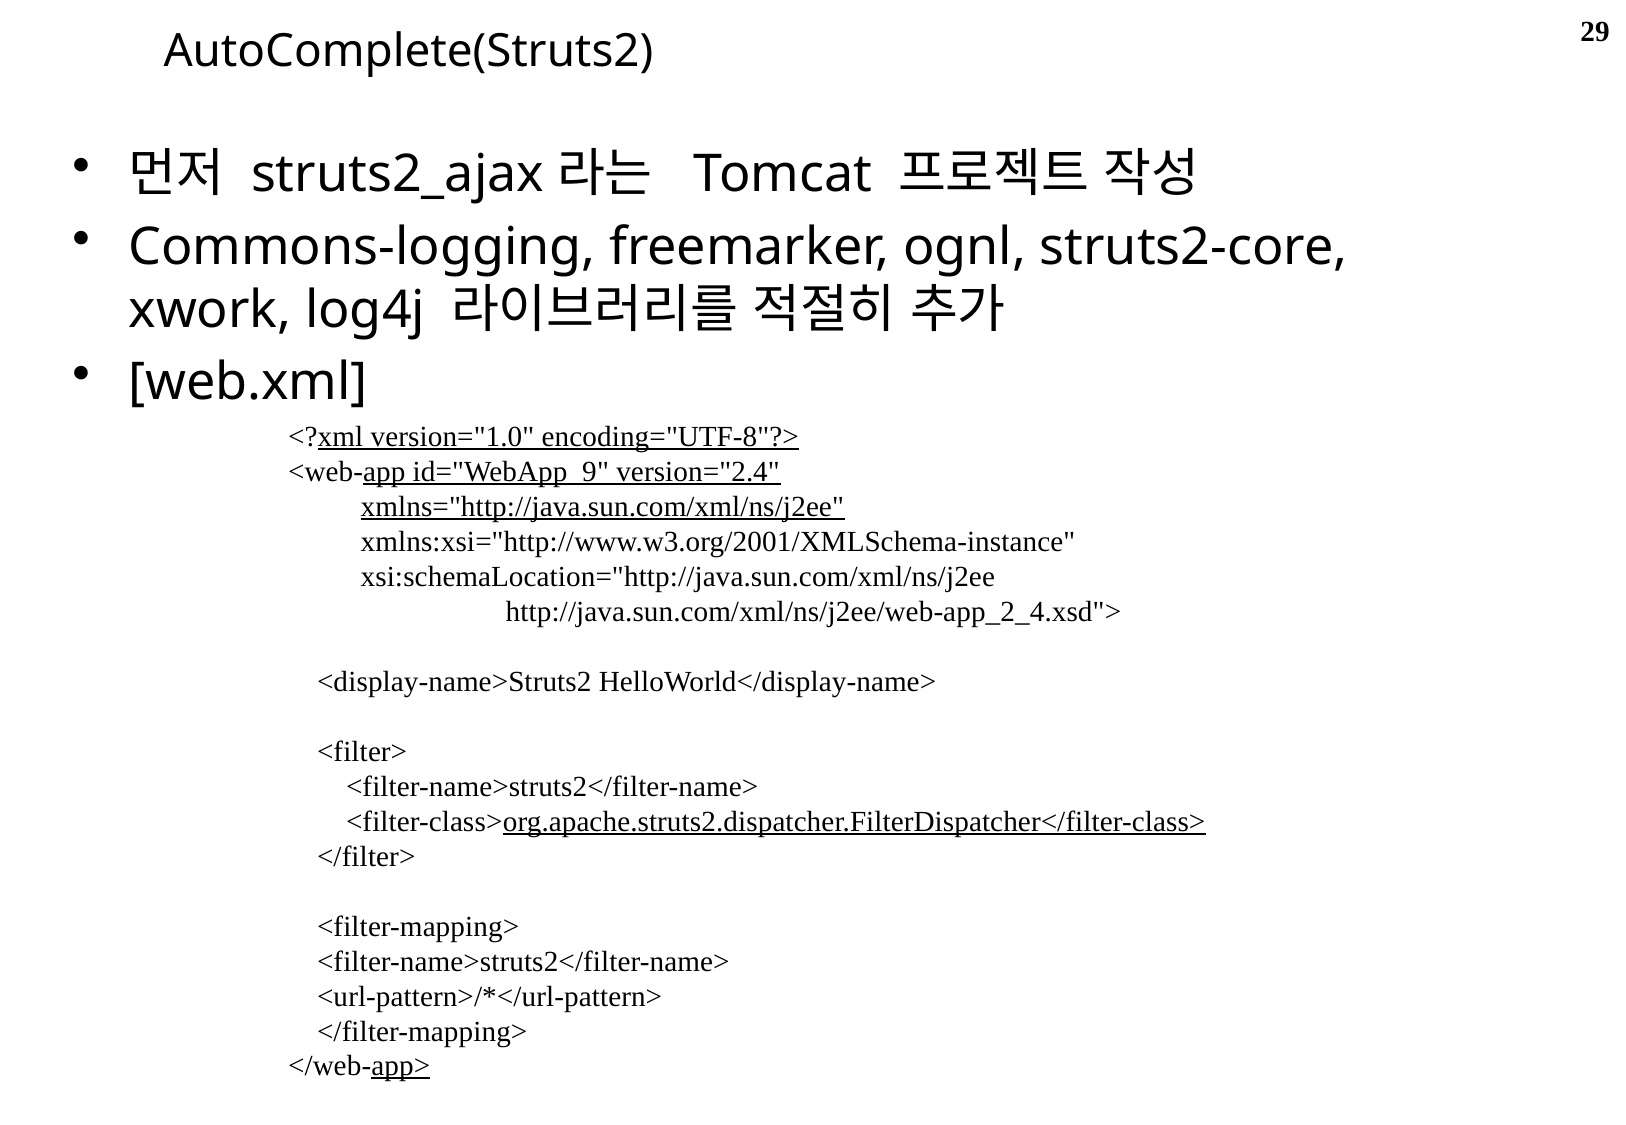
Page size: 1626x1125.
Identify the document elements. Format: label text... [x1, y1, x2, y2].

text_box 먼저 struts2_ajax라는 Tomcat 프로젝트 작성 Commons-logging, freemarker, ognl, struts2-core, xwork, log4j 라이브러리를 적절히 추가 [web.xml] [57, 132, 1502, 1073]
slide_number 29 [1245, 0, 1625, 60]
text_box <?xml version="1.0" encoding="UTF-8"?> <web-app id="WebApp_9" version="2.4" xmlns="http://java.sun.com/xml/ns/j2ee" xmlns:xsi="http://www.w3.org/2001/XMLSchema-instance" xsi:schemaLocation="http://java.sun.com/xml/ns/j2ee http://java.sun.com/xml/ns/j2ee/web-app_2_4.xsd"> <display-name>Struts2 HelloWorld</display-name> <filter> <filter-name>struts2</filter-name> <filter-class>org.apache.struts2.dispatcher.FilterDispatcher</filter-class> </filter> <filter-mapping> <filter-name>struts2</filter-name> <url-pattern>/*</url-pattern> </filter-mapping> </web-app> [273, 410, 1282, 1090]
text_box AutoComplete(Struts2) [150, 13, 1036, 82]
